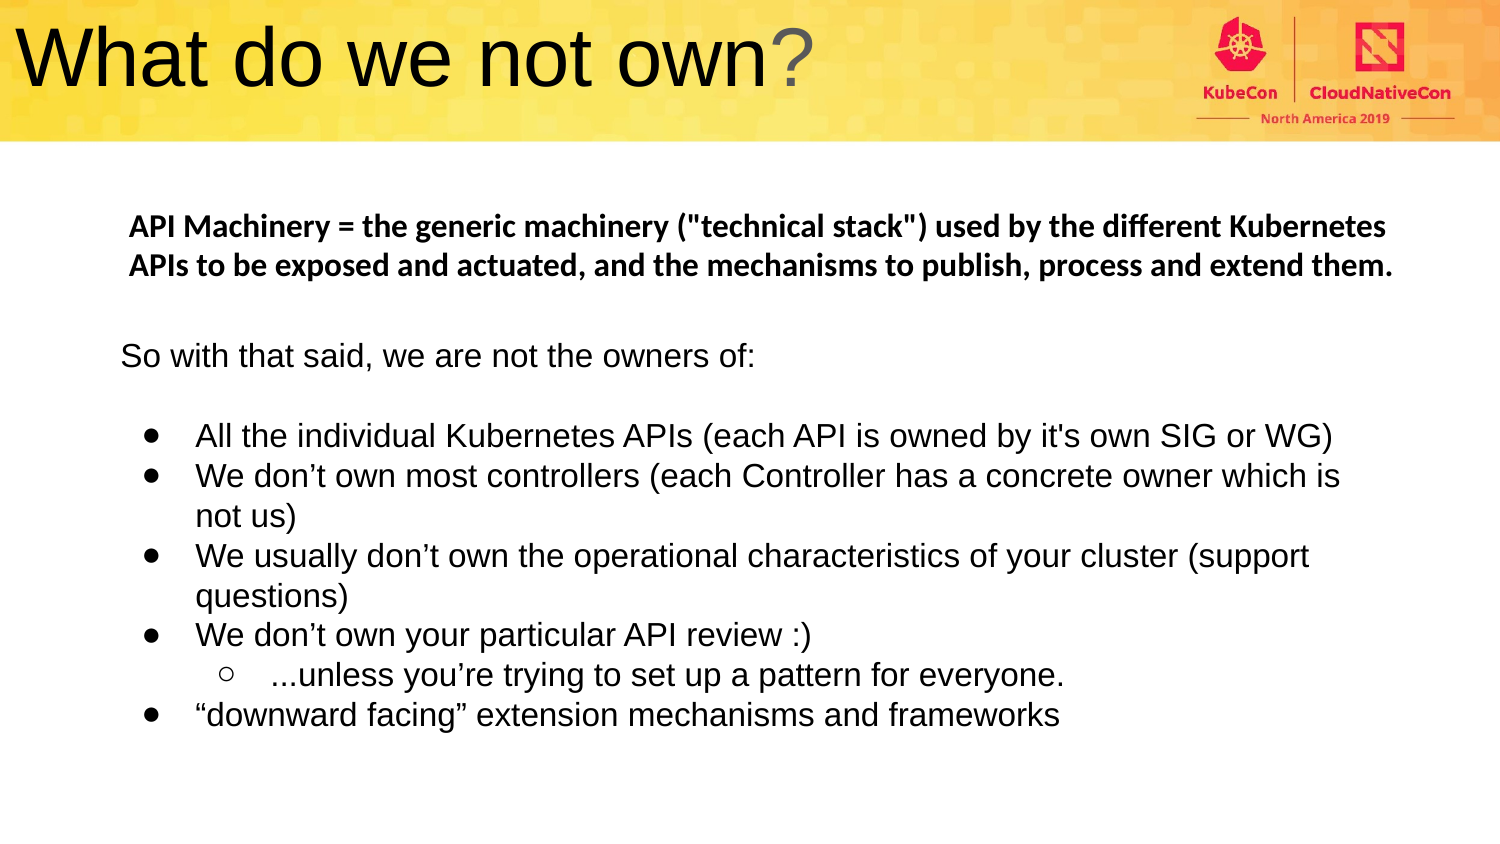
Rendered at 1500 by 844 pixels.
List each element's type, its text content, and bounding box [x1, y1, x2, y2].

text_box What do we not own? [0, 0, 1154, 143]
text_box API Machinery = the generic machinery ("technical stack") used by the different Kubernetes APIs to be exposed and actuated, and the mechanisms to publish, process and extend them. [113, 188, 1432, 303]
text_box So with that said, we are not the owners of: All the individual Kubernetes APIs (each API is owned by it's own SIG or WG) We don’t own most controllers (each Controller has a concrete owner which is not us) We usually don’t own the operational characteristics of your cluster (support questions) We don’t own your particular API review :) ...unless you’re trying to set up a pattern for everyone. “downward facing” extension mechanisms and frameworks [105, 319, 1395, 844]
picture [0, 0, 1500, 844]
